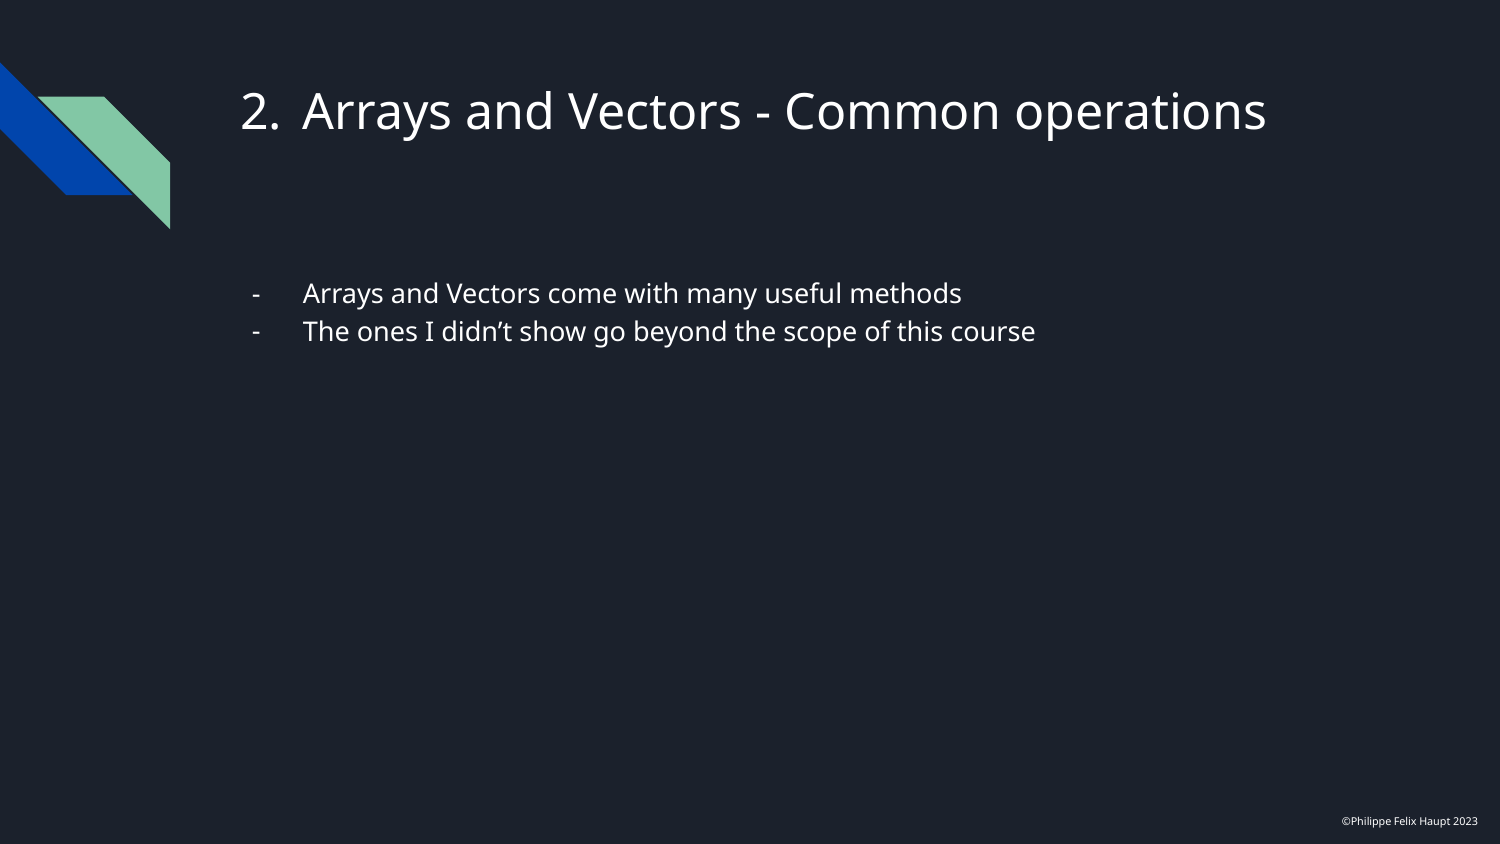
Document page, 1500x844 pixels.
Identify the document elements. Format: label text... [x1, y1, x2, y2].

title Arrays and Vectors - Common operations [212, 64, 1368, 215]
subtitle ©Philippe Felix Haupt 2023 [1326, 801, 1500, 844]
list Arrays and Vectors come with many useful methods The ones I didn’t show go beyond the scope of this course [212, 257, 1368, 716]
